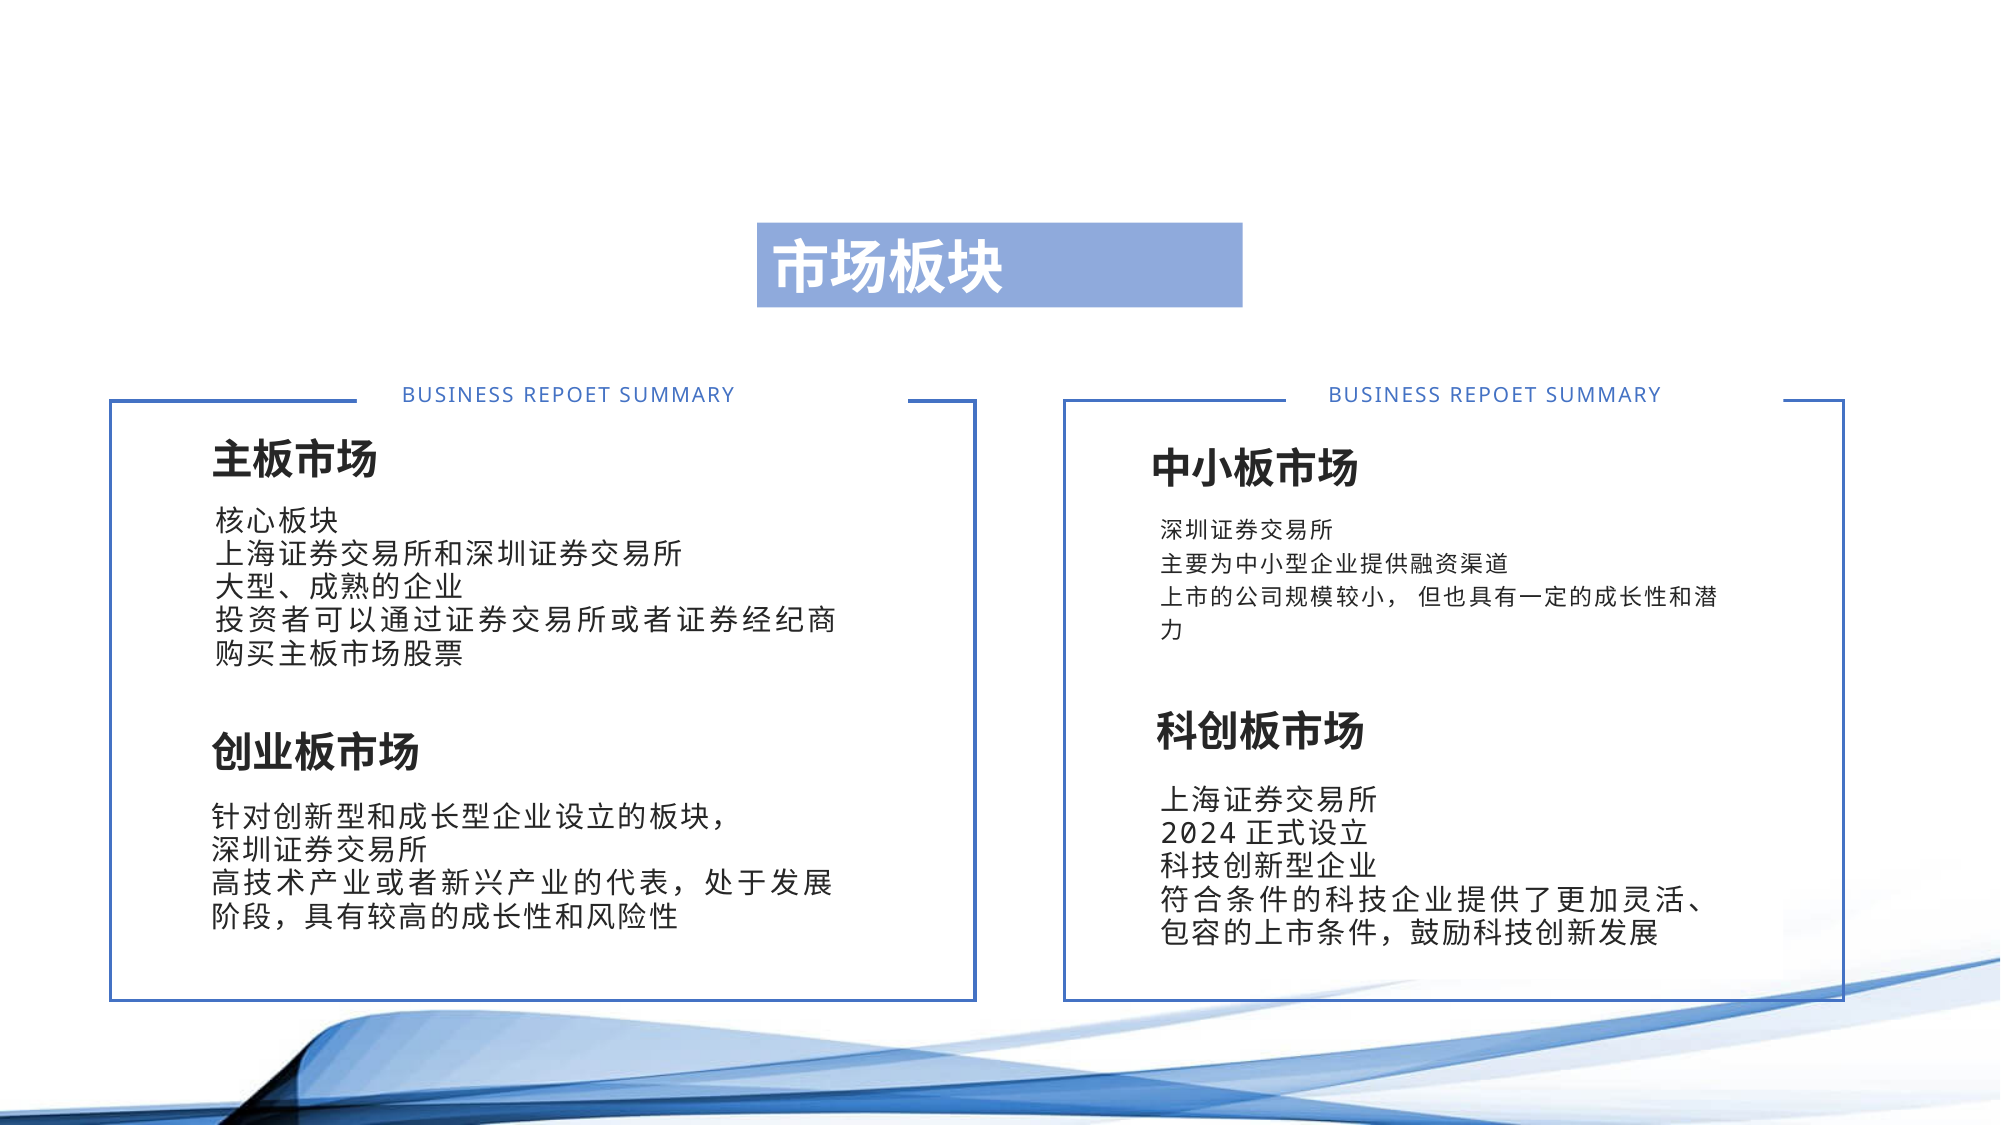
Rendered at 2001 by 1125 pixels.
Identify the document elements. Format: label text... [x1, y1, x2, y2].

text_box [1064, 369, 1844, 1001]
picture [0, 0, 2001, 1125]
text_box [110, 370, 975, 1001]
text_box 市场板块 [757, 222, 1243, 308]
